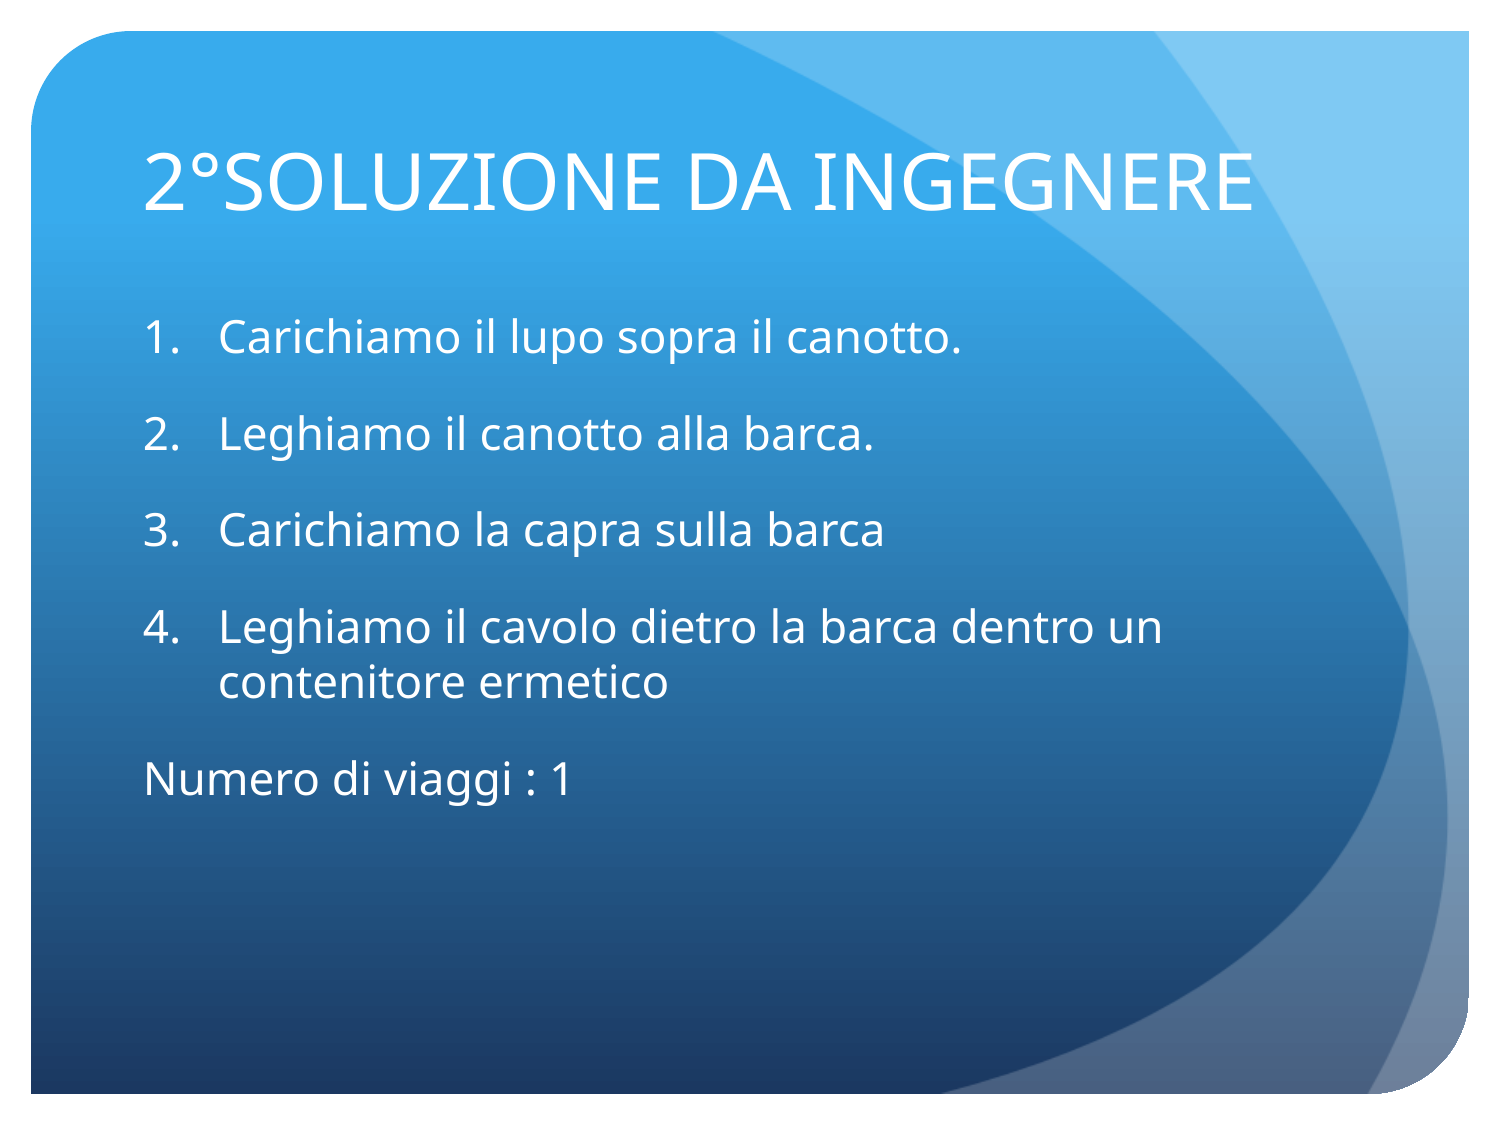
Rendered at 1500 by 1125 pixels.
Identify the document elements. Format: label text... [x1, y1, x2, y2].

title 2°SOLUZIONE DA INGEGNERE [127, 62, 1372, 234]
list Carichiamo il lupo sopra il canotto. Leghiamo il canotto alla barca. Carichiamo la capra sulla barca Leghiamo il cavolo dietro la barca dentro un contenitore ermetico Numero di viaggi : 1 [127, 299, 1372, 991]
picture [24, 30, 1473, 1094]
